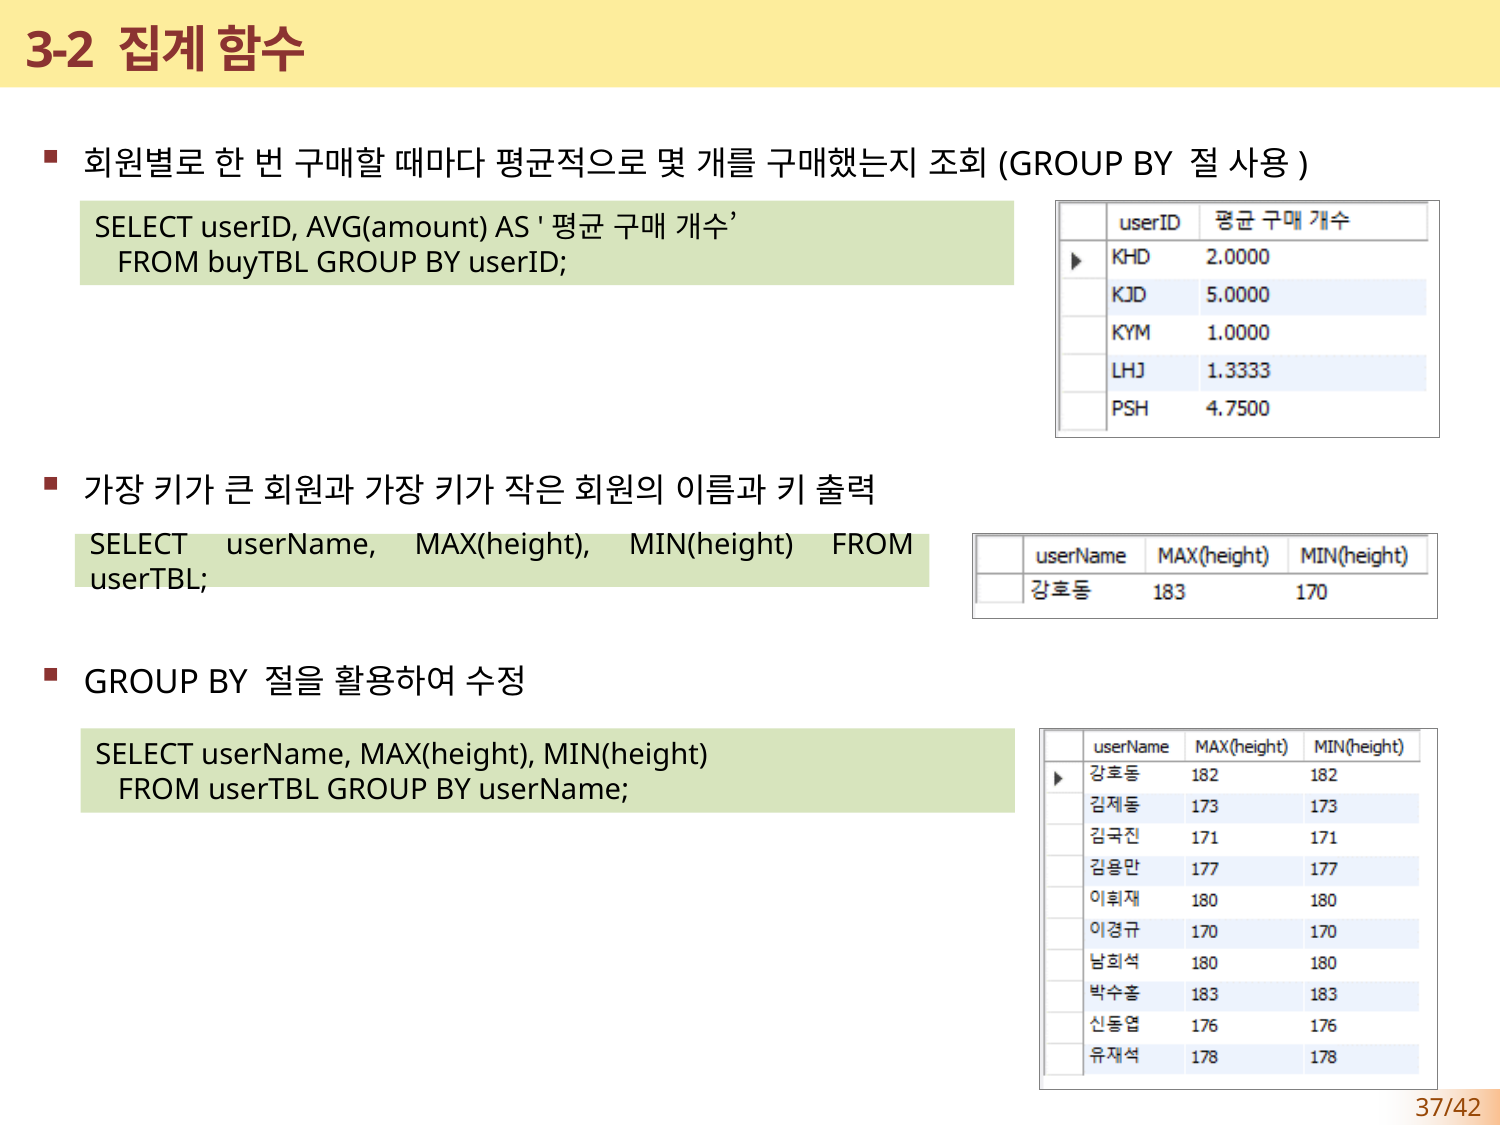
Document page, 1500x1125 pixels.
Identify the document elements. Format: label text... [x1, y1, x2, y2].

text_box SELECT userName, MAX(height), MIN(height) FROM userTBL GROUP BY userName; [79, 726, 1017, 815]
picture [1039, 728, 1439, 1090]
list 회원별로 한 번 구매할 때마다 평균적으로 몇 개를 구매했는지 조회(GROUP BY 절 사용) 가장 키가 큰 회원과 가장 키가 작은 회원의 이름과 키 출력 GROUP BY 절을 활용하여 수정 [10, 126, 1481, 1057]
text_box SELECT userID, AVG(amount) AS '평균 구매 개수’ FROM buyTBL GROUP BY userID; [78, 199, 1016, 287]
picture [1055, 200, 1440, 438]
title 3-2 집계 함수 [10, 8, 1260, 87]
picture [972, 533, 1439, 619]
text_box SELECT userName, MAX(height), MIN(height) FROM userTBL; [73, 532, 932, 589]
